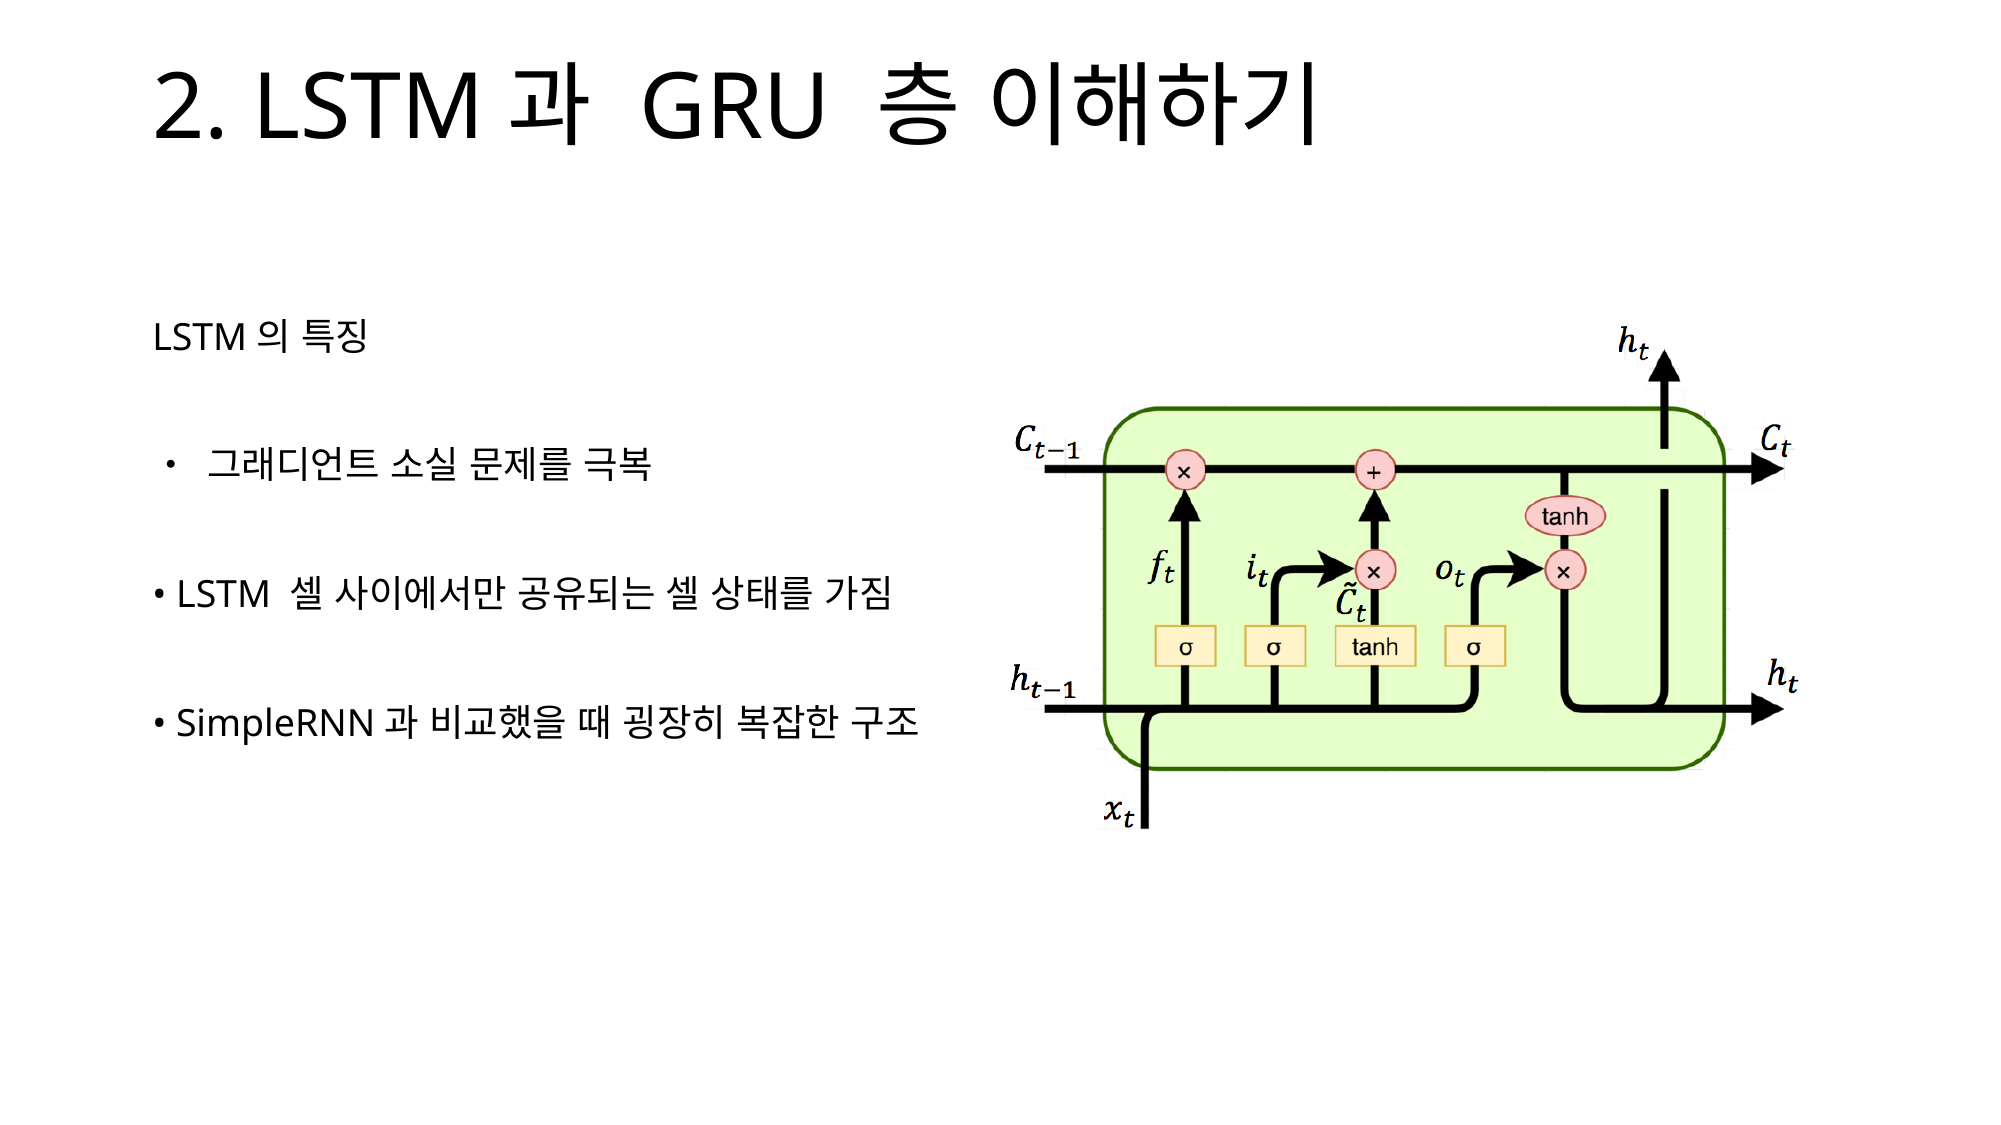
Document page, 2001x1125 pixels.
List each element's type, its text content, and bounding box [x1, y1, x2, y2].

picture [976, 305, 1863, 843]
text_box • LSTM 셀 사이에서만 공유되는 셀 상태를 가짐 [137, 562, 976, 623]
text_box 2. LSTM과 GRU 층 이해하기 [137, 52, 1863, 270]
text_box LSTM의 특징 [137, 305, 976, 365]
text_box • 그래디언트 소실 문제를 극복 [137, 433, 976, 494]
text_box • SimpleRNN과 비교했을 때 굉장히 복잡한 구조 [137, 691, 976, 751]
